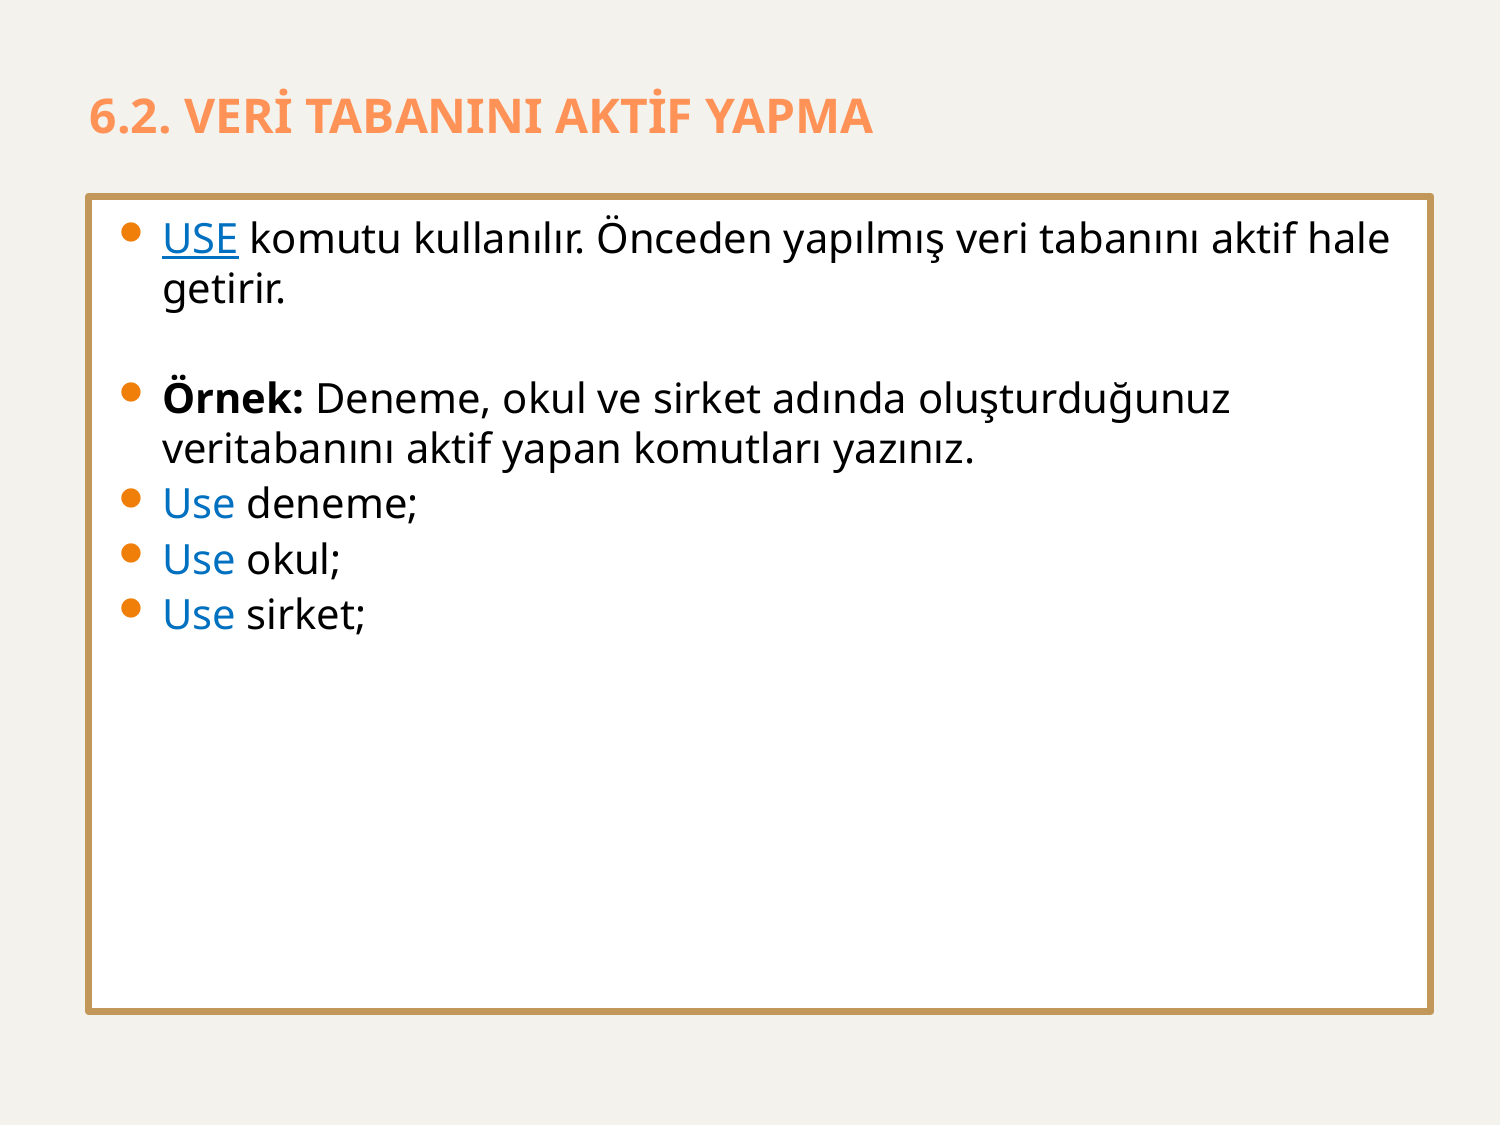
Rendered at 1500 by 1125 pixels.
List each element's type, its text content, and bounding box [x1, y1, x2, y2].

title 6.2. VERİ TABANINI AKTİF YAPMA [75, 78, 1425, 209]
list USE komutu kullanılır. Önceden yapılmış veri tabanını aktif hale getirir. Örnek: Deneme, okul ve sirket adında oluşturduğunuz veritabanını aktif yapan komutları yazınız. Use deneme; Use okul; Use sirket; [85, 193, 1434, 1015]
